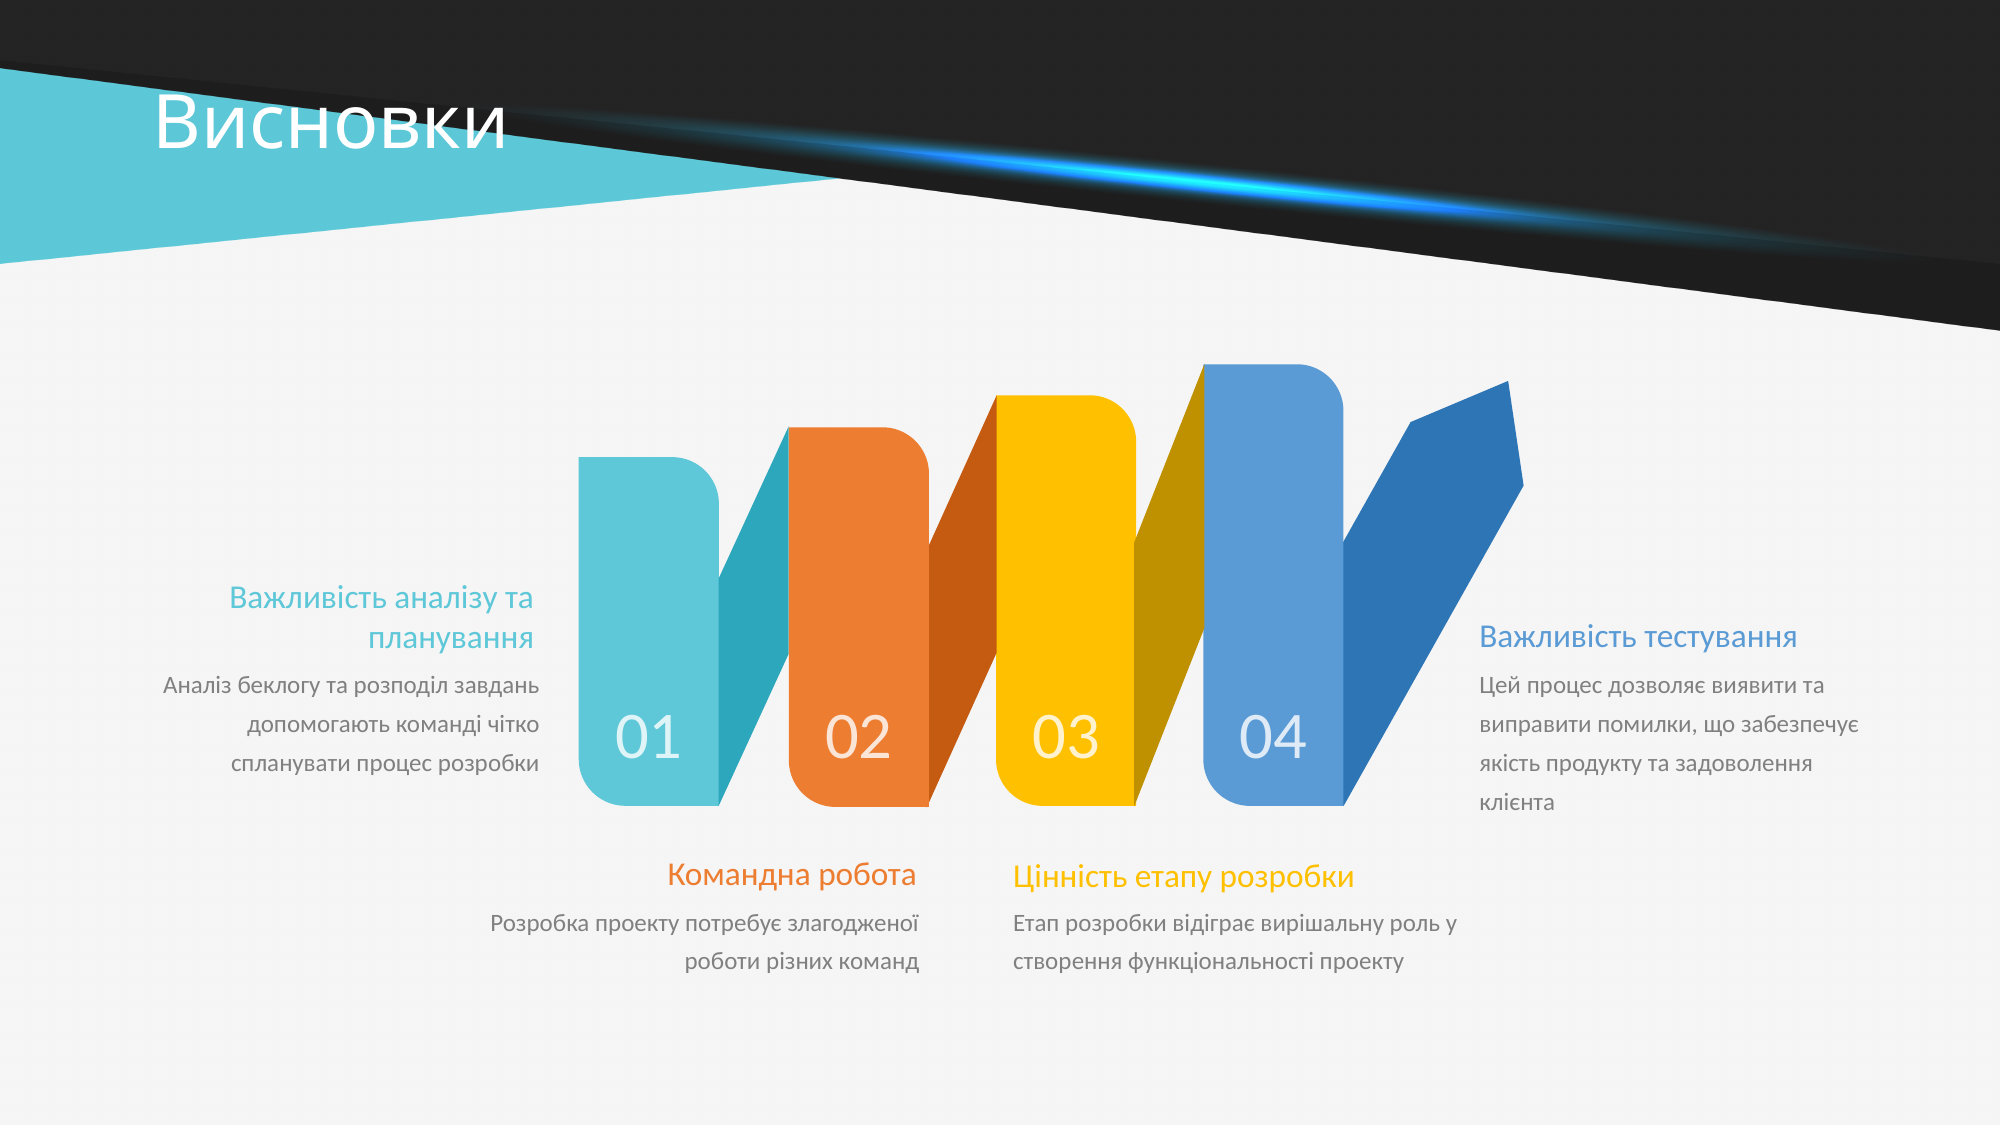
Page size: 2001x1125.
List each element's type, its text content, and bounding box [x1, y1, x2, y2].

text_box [578, 351, 1463, 808]
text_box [998, 846, 1509, 983]
picture [0, 0, 2000, 1125]
title Висновки [137, 59, 1863, 188]
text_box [130, 567, 555, 785]
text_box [426, 843, 935, 983]
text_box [1464, 606, 1876, 824]
